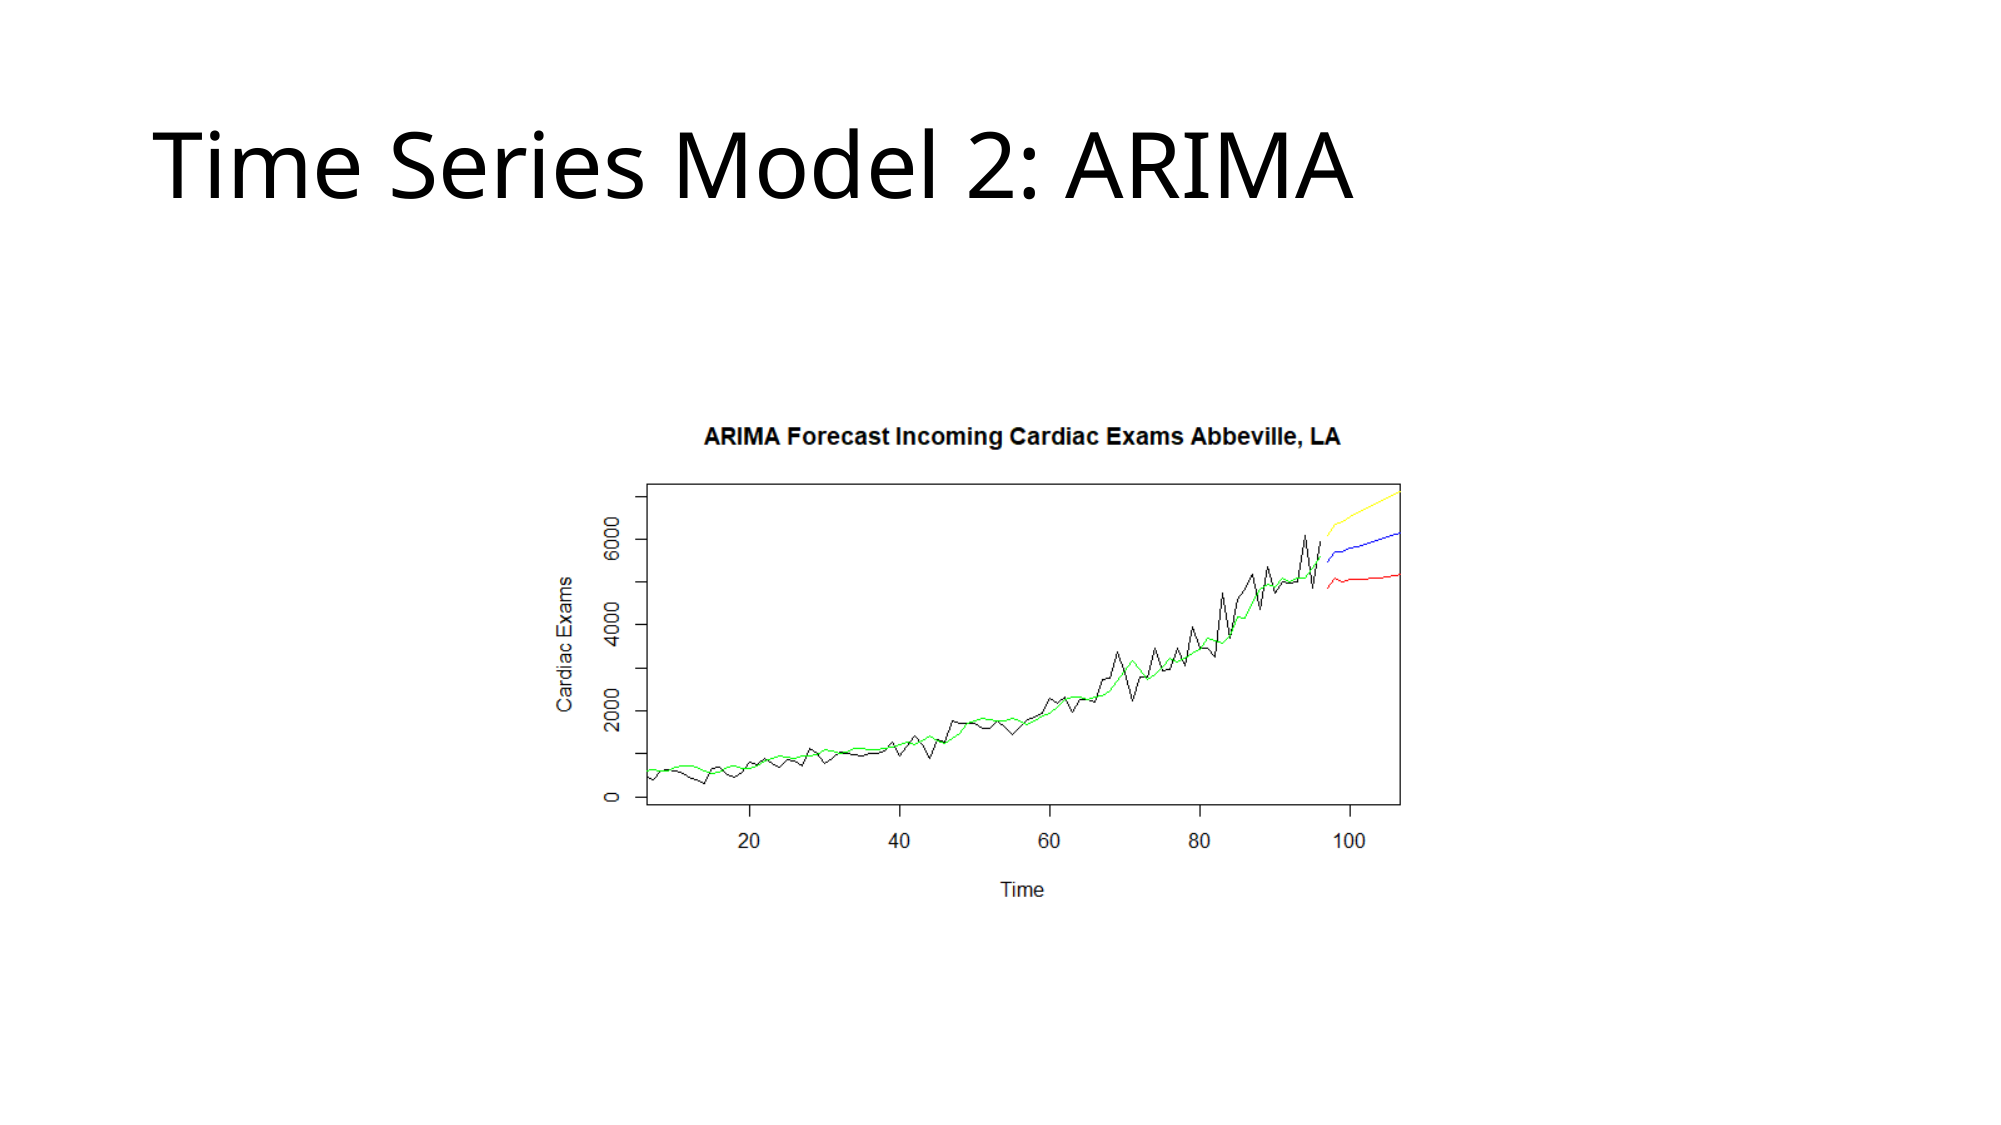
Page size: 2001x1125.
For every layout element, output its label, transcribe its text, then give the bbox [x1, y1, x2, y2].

title Time Series Model 2: ARIMA [137, 59, 1863, 278]
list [549, 386, 1451, 927]
